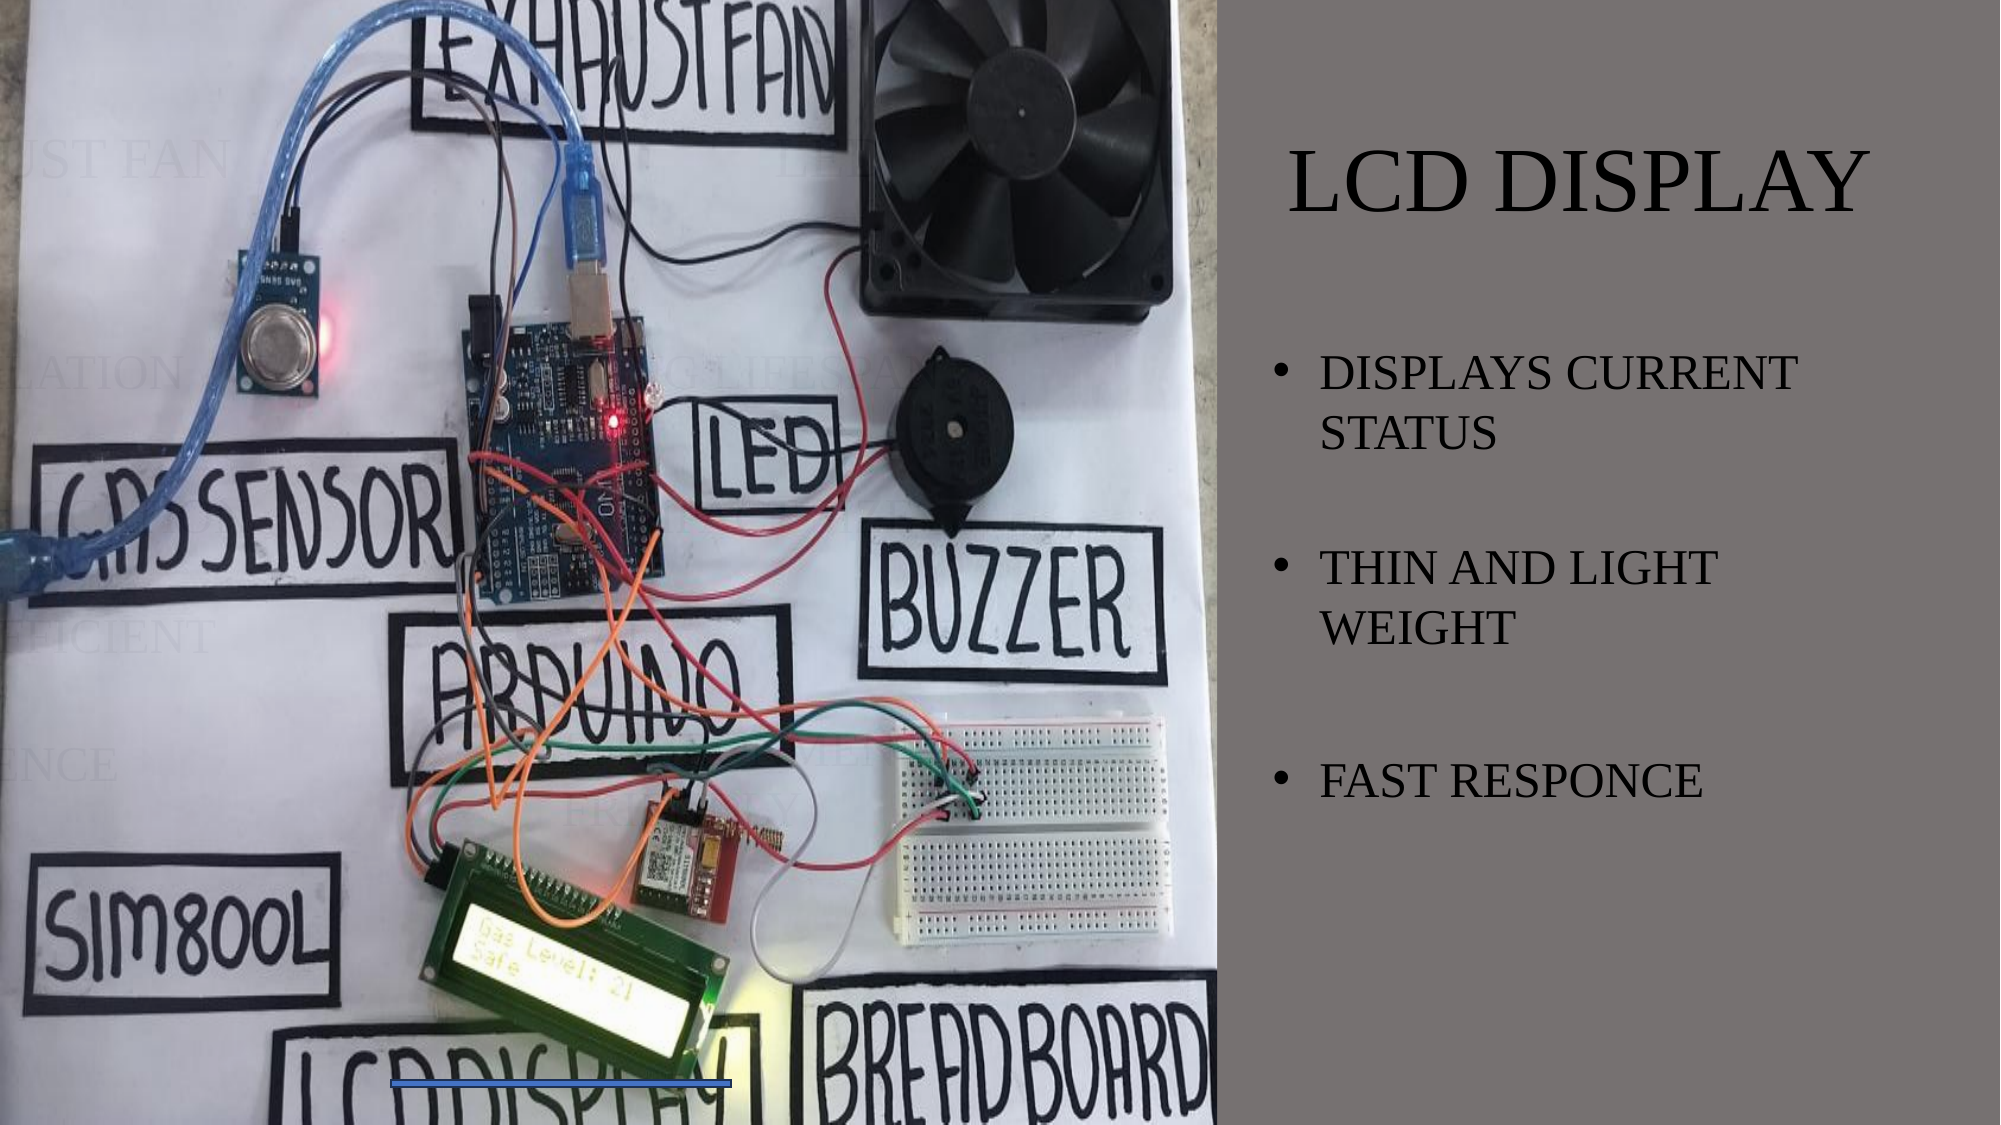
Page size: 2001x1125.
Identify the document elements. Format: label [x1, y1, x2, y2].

text_box [0, 0, 2000, 1125]
